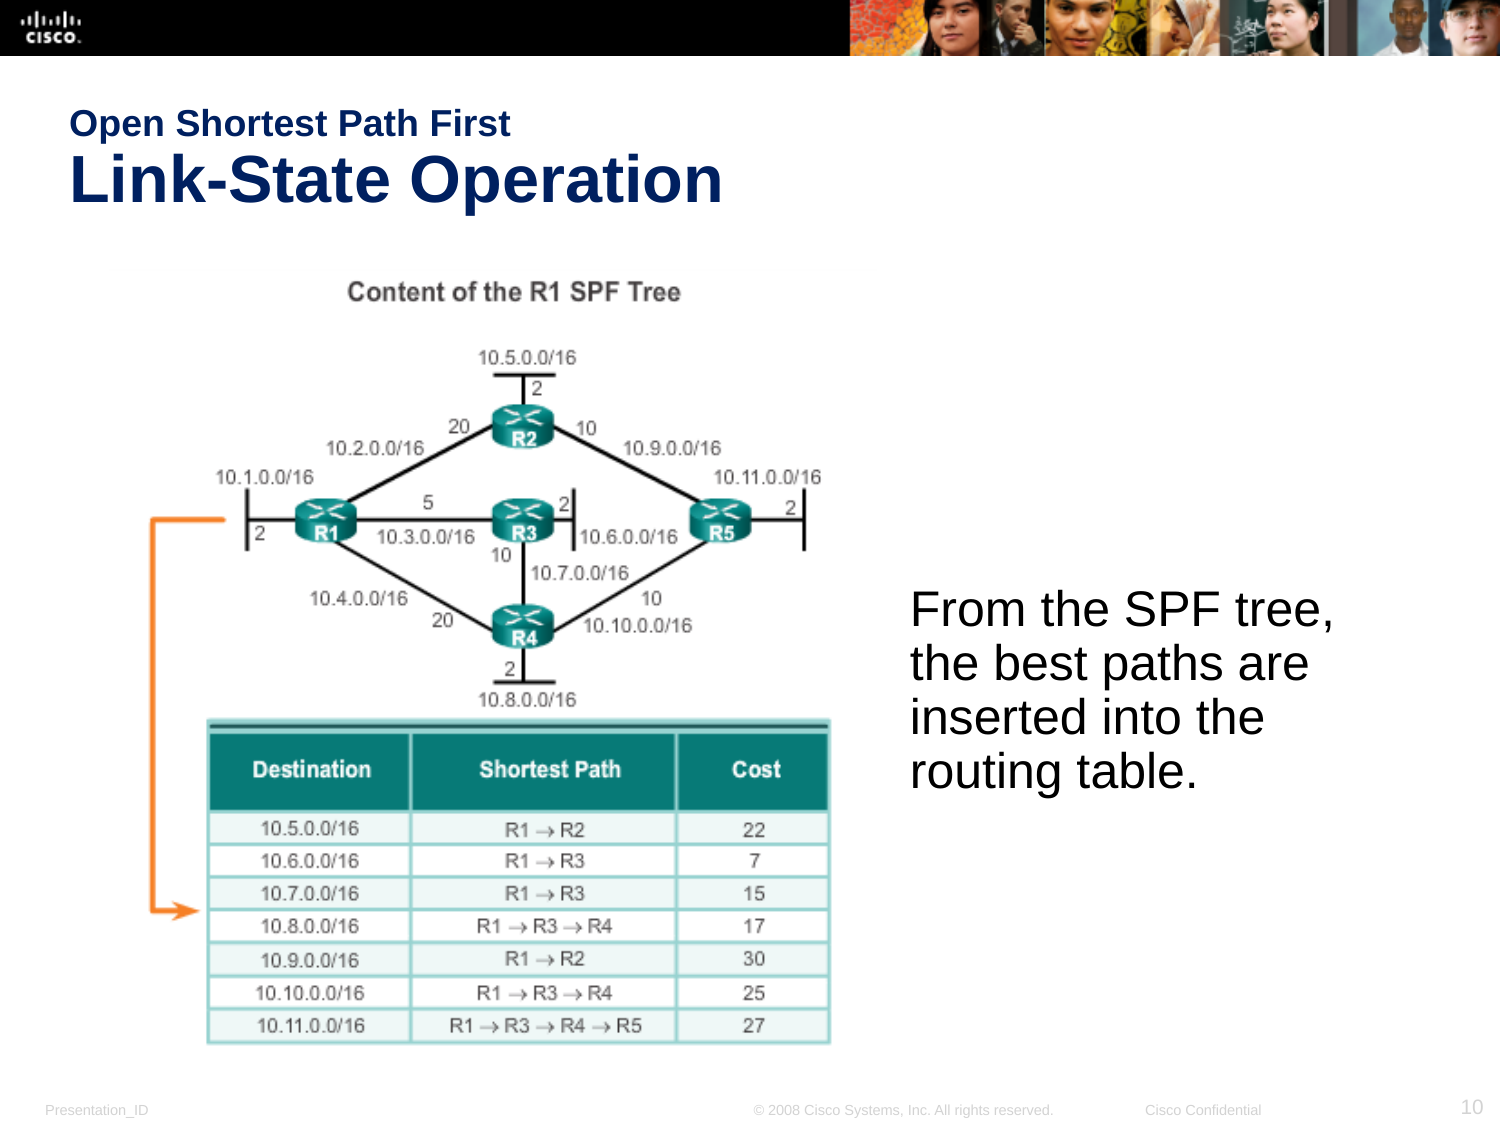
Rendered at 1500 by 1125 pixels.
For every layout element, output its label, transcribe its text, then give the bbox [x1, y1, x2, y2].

text_box From the SPF tree, the best paths are inserted into the routing table. [895, 576, 1391, 807]
picture [0, 0, 1500, 56]
picture [108, 268, 877, 1062]
title Open Shortest Path First Link-State Operation [55, 80, 1444, 224]
